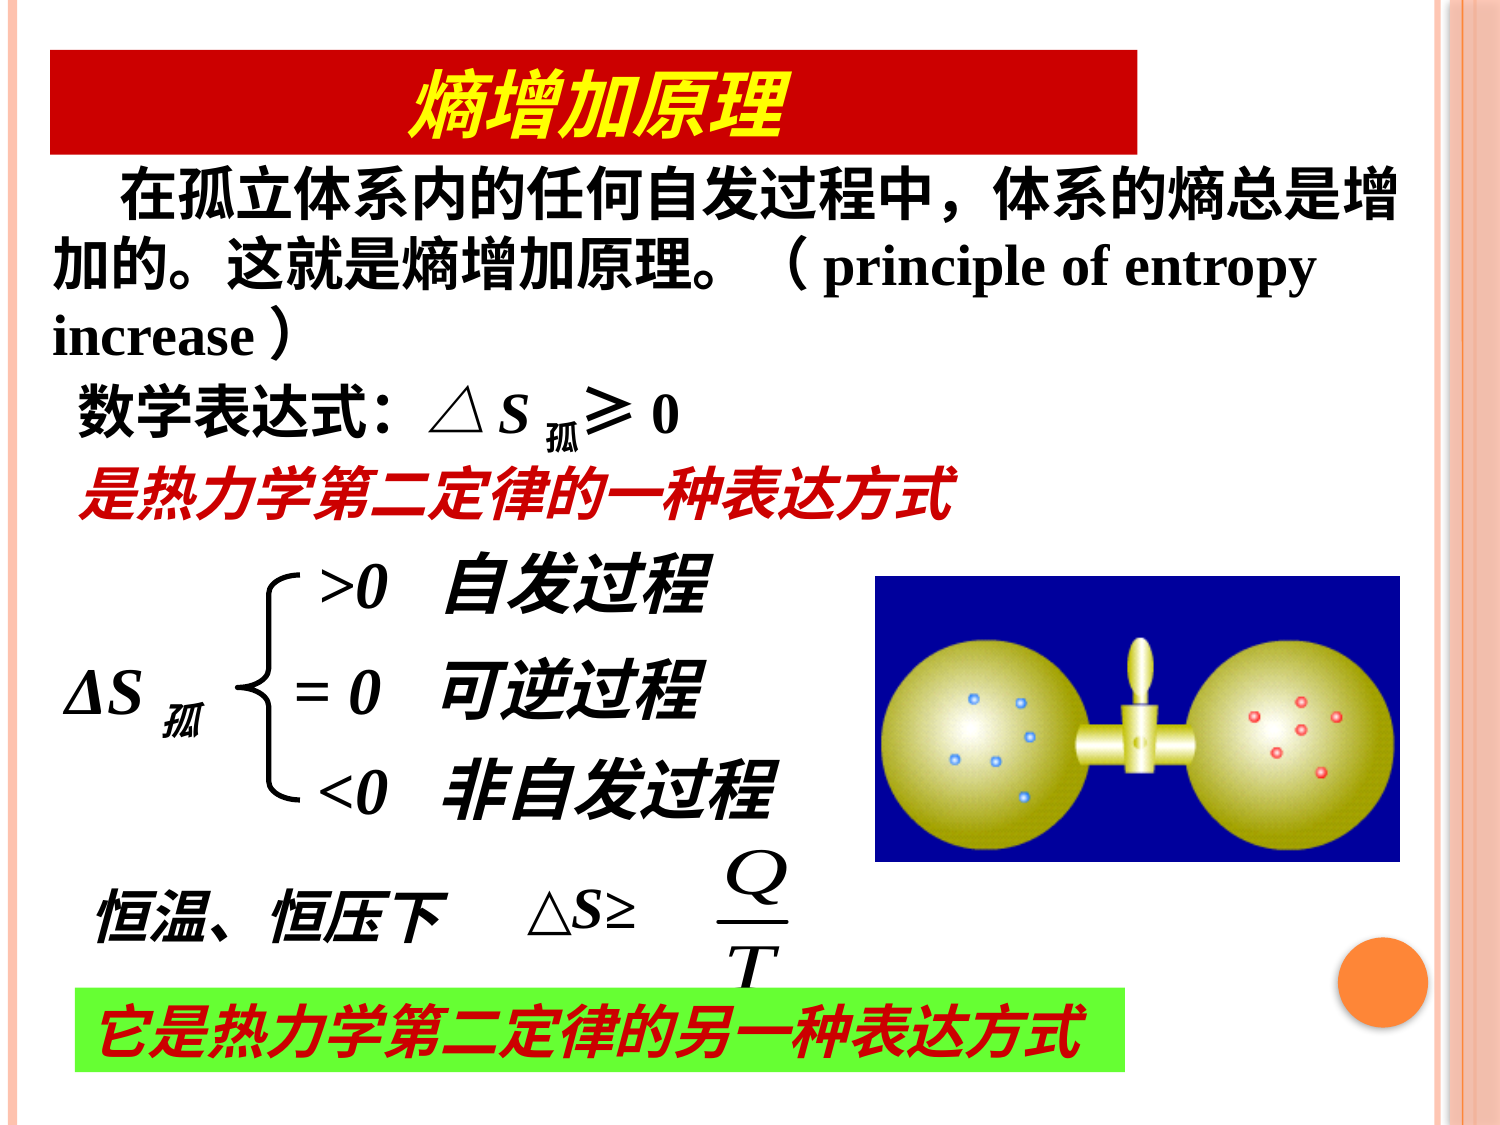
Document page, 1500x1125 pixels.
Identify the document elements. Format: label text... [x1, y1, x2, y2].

text_box 是热力学第二定律的一种表达方式 [62, 450, 1163, 535]
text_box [74, 824, 801, 1001]
text_box 在孤立体系内的任何自发过程中，体系的熵总是增加的。这就是熵增加原理。（principle of entropy increase） [37, 149, 1425, 375]
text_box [874, 574, 1401, 863]
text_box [0, 549, 1101, 838]
text_box 数学表达式：△S孤≥0 [62, 367, 1137, 450]
text_box 熵增加原理 [50, 49, 1138, 149]
text_box 它是热力学第二定律的另一种表达方式 [74, 987, 1125, 1073]
